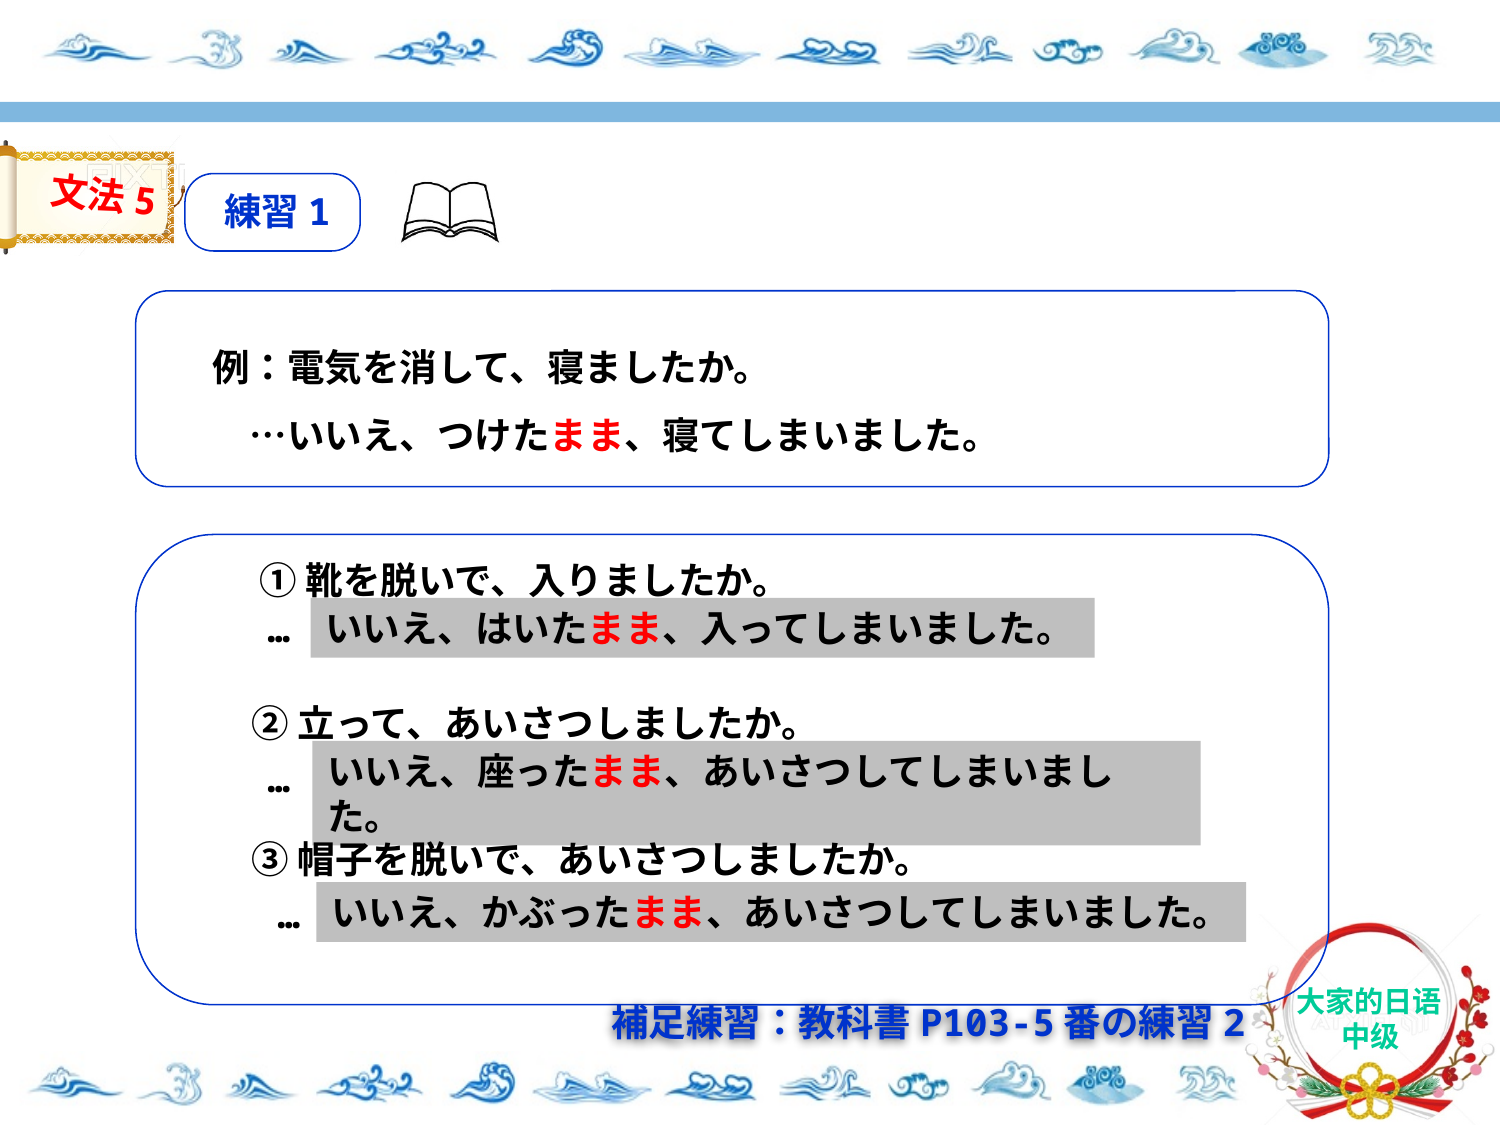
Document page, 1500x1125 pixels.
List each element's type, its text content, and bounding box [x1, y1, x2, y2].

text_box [0, 135, 199, 256]
picture [19, 958, 1500, 1125]
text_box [236, 670, 1500, 806]
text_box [236, 806, 1500, 958]
text_box [859, 534, 1329, 670]
text_box [135, 290, 1329, 487]
text_box いいえ、はいたまま、入ってしまいました。 [859, 597, 1095, 658]
text_box 例：電気を消して、寝ましたか。 …いいえ、つけたまま、寝てしまいました。 [197, 314, 1174, 464]
text_box [135, 534, 1323, 1005]
picture [395, 170, 506, 251]
text_box 練習1 [209, 180, 361, 240]
text_box [199, 173, 355, 251]
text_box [244, 527, 859, 679]
picture [32, 19, 1468, 85]
